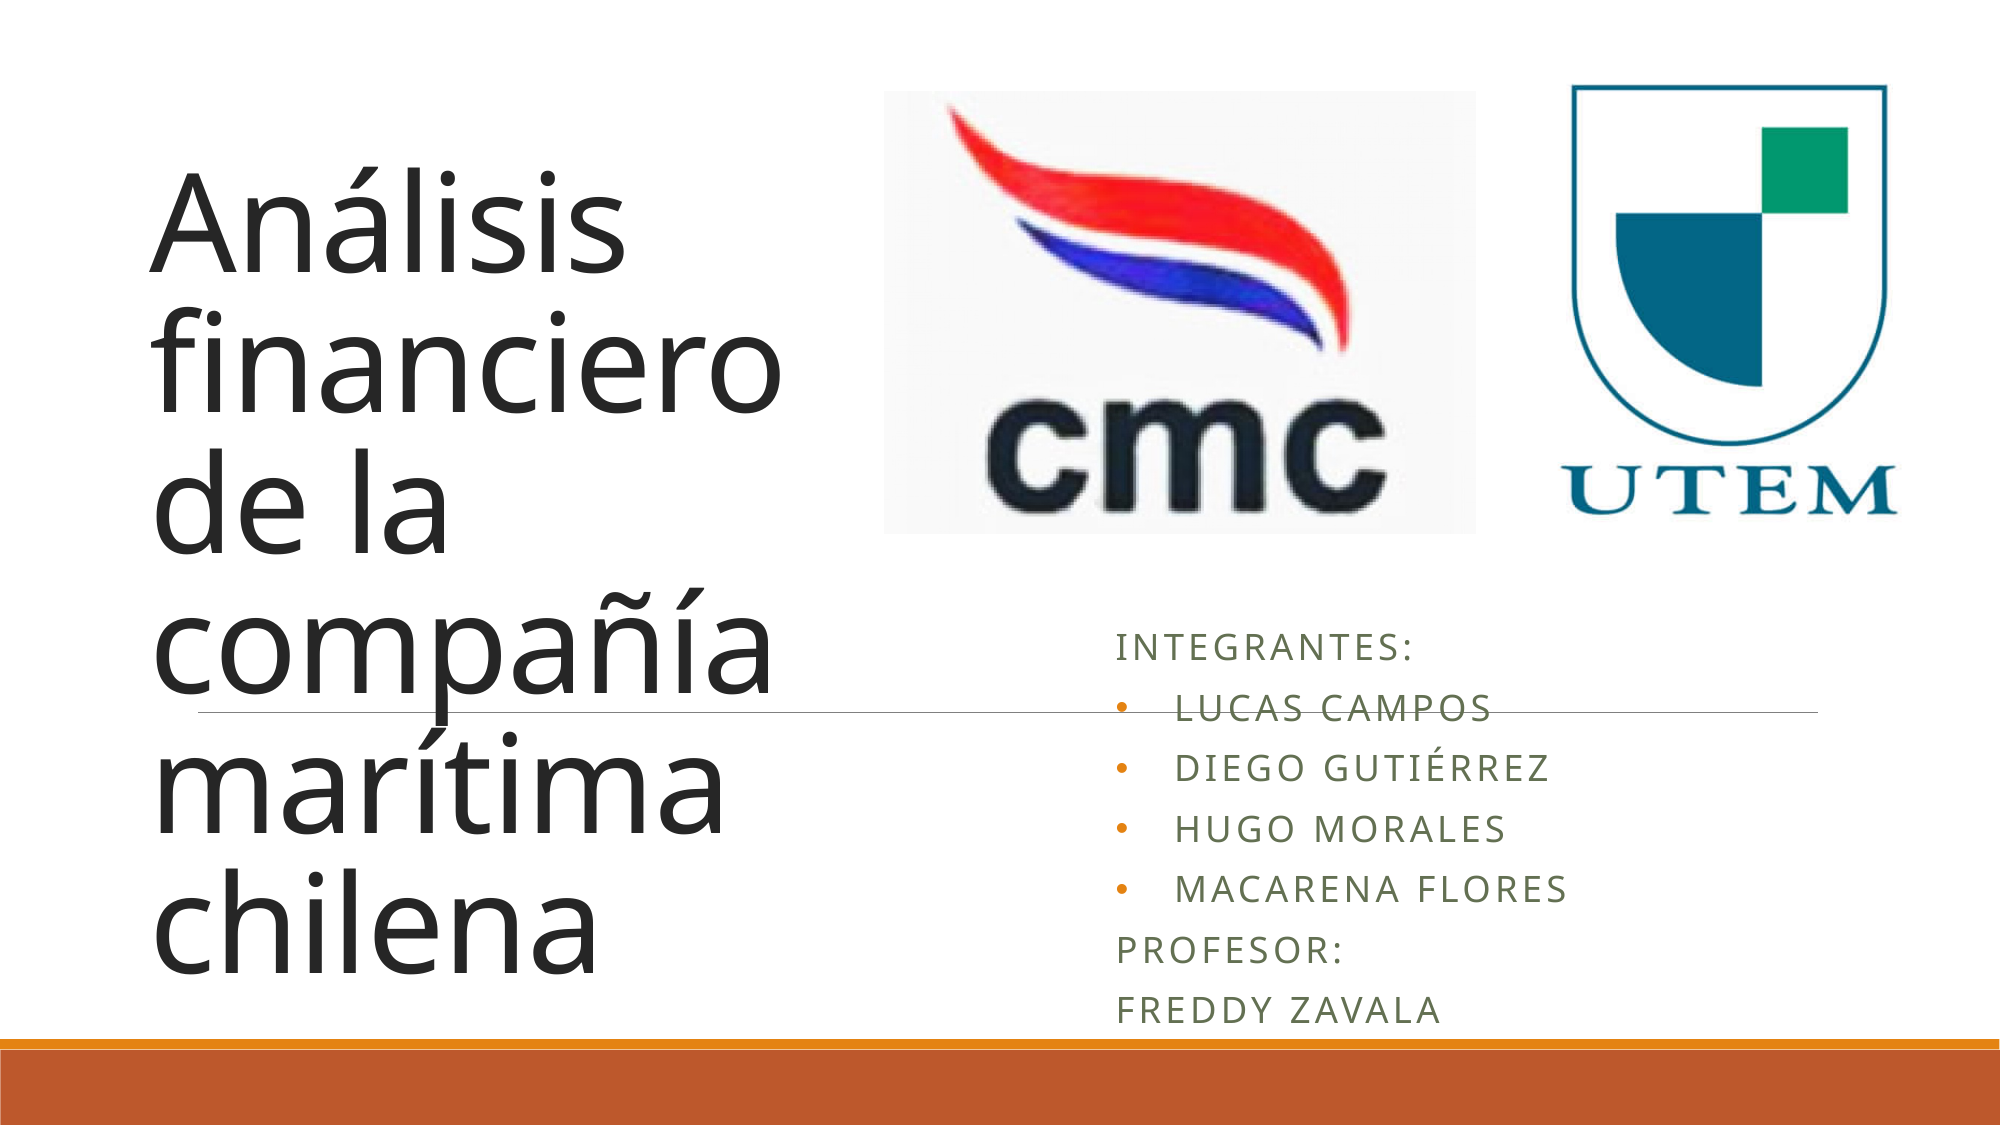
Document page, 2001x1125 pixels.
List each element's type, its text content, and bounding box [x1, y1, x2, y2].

title Análisis financiero de la compañía marítima chilena [134, 172, 885, 1010]
subtitle Integrantes: Lucas Campos Diego Gutiérrez Hugo Morales Macarena Flores Profesor: Freddy Zavala [1100, 621, 1851, 1041]
picture [884, 90, 1477, 535]
picture [1531, 58, 1923, 535]
